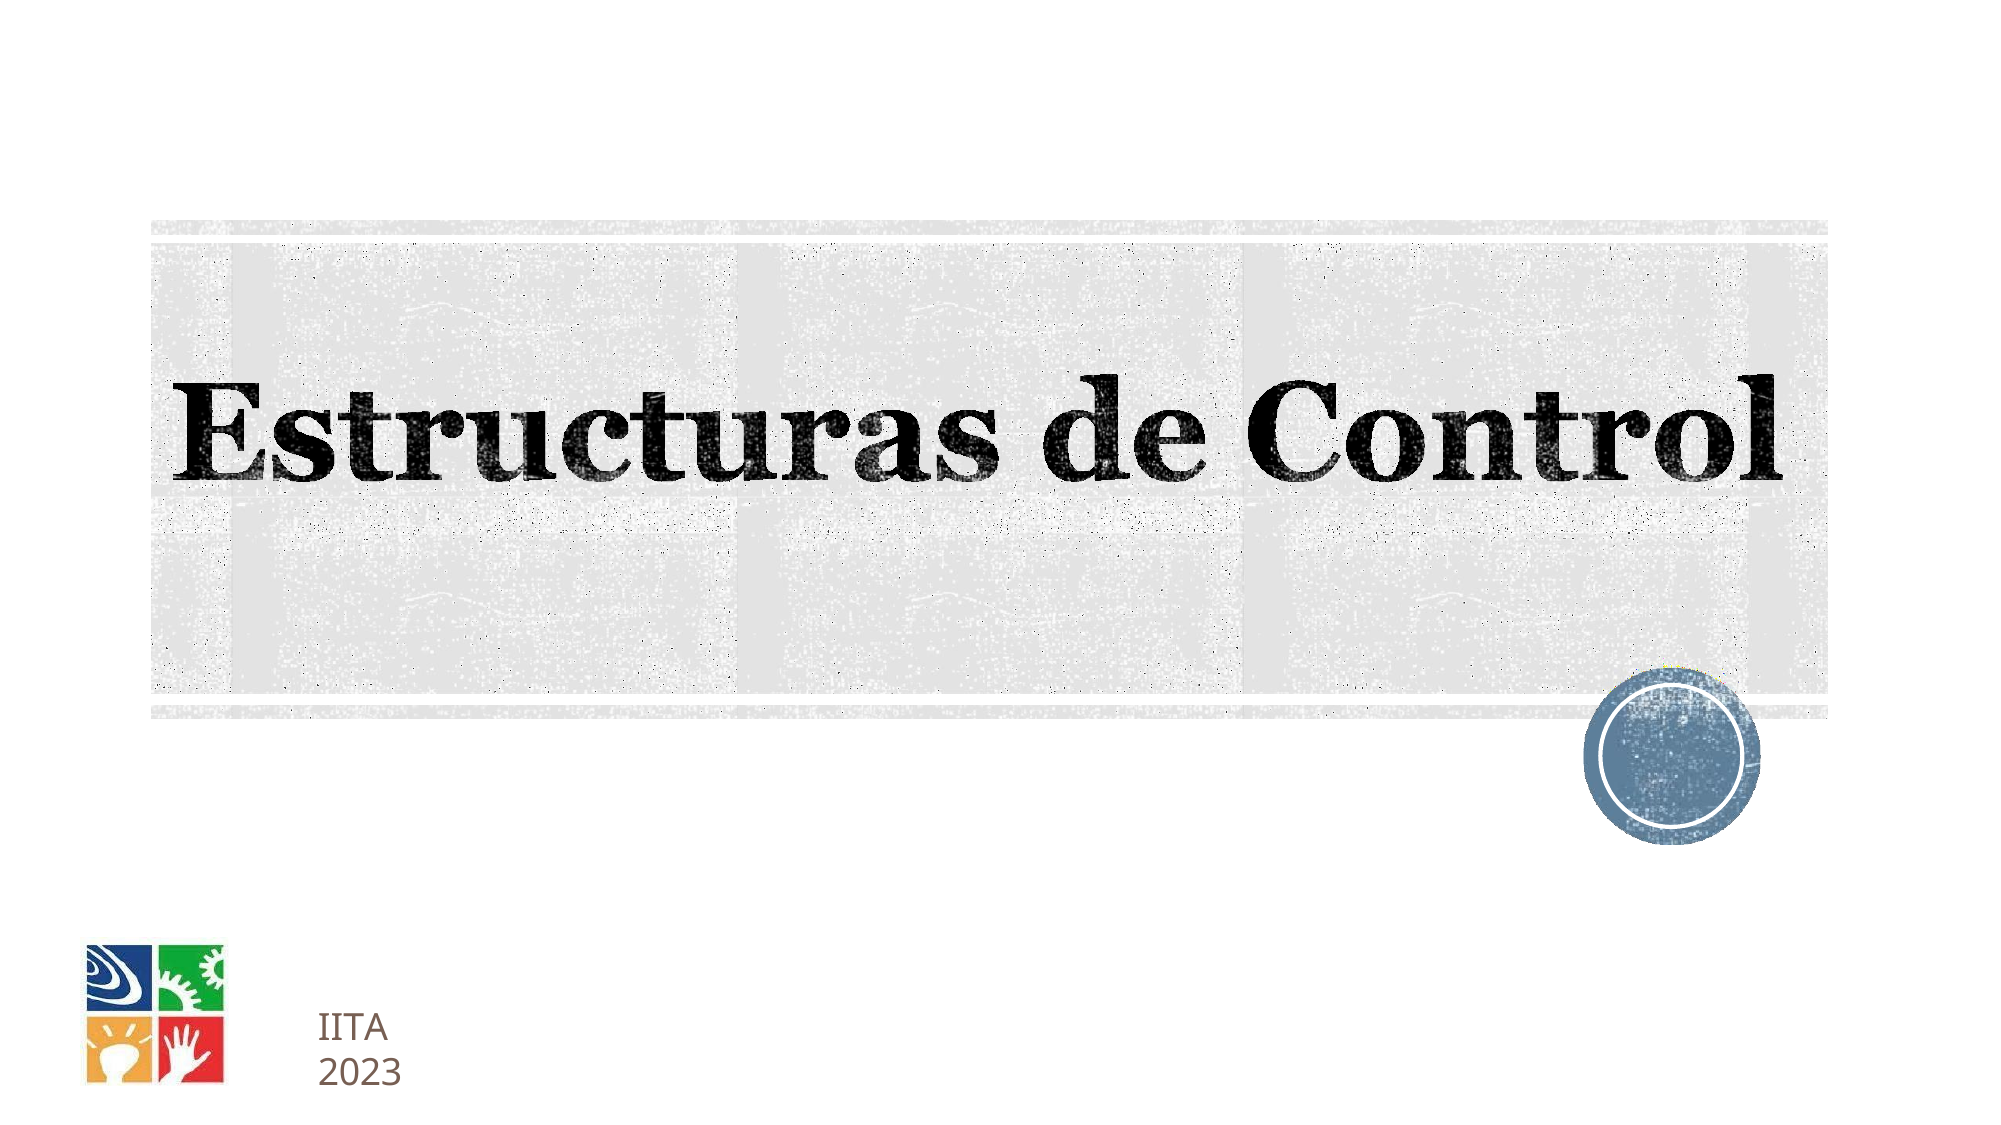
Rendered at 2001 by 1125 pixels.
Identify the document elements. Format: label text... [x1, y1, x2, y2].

picture [173, 374, 1783, 482]
picture [150, 220, 1829, 235]
picture [79, 937, 229, 1086]
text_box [150, 243, 1829, 845]
footer IITA 2023 [315, 1003, 462, 1125]
